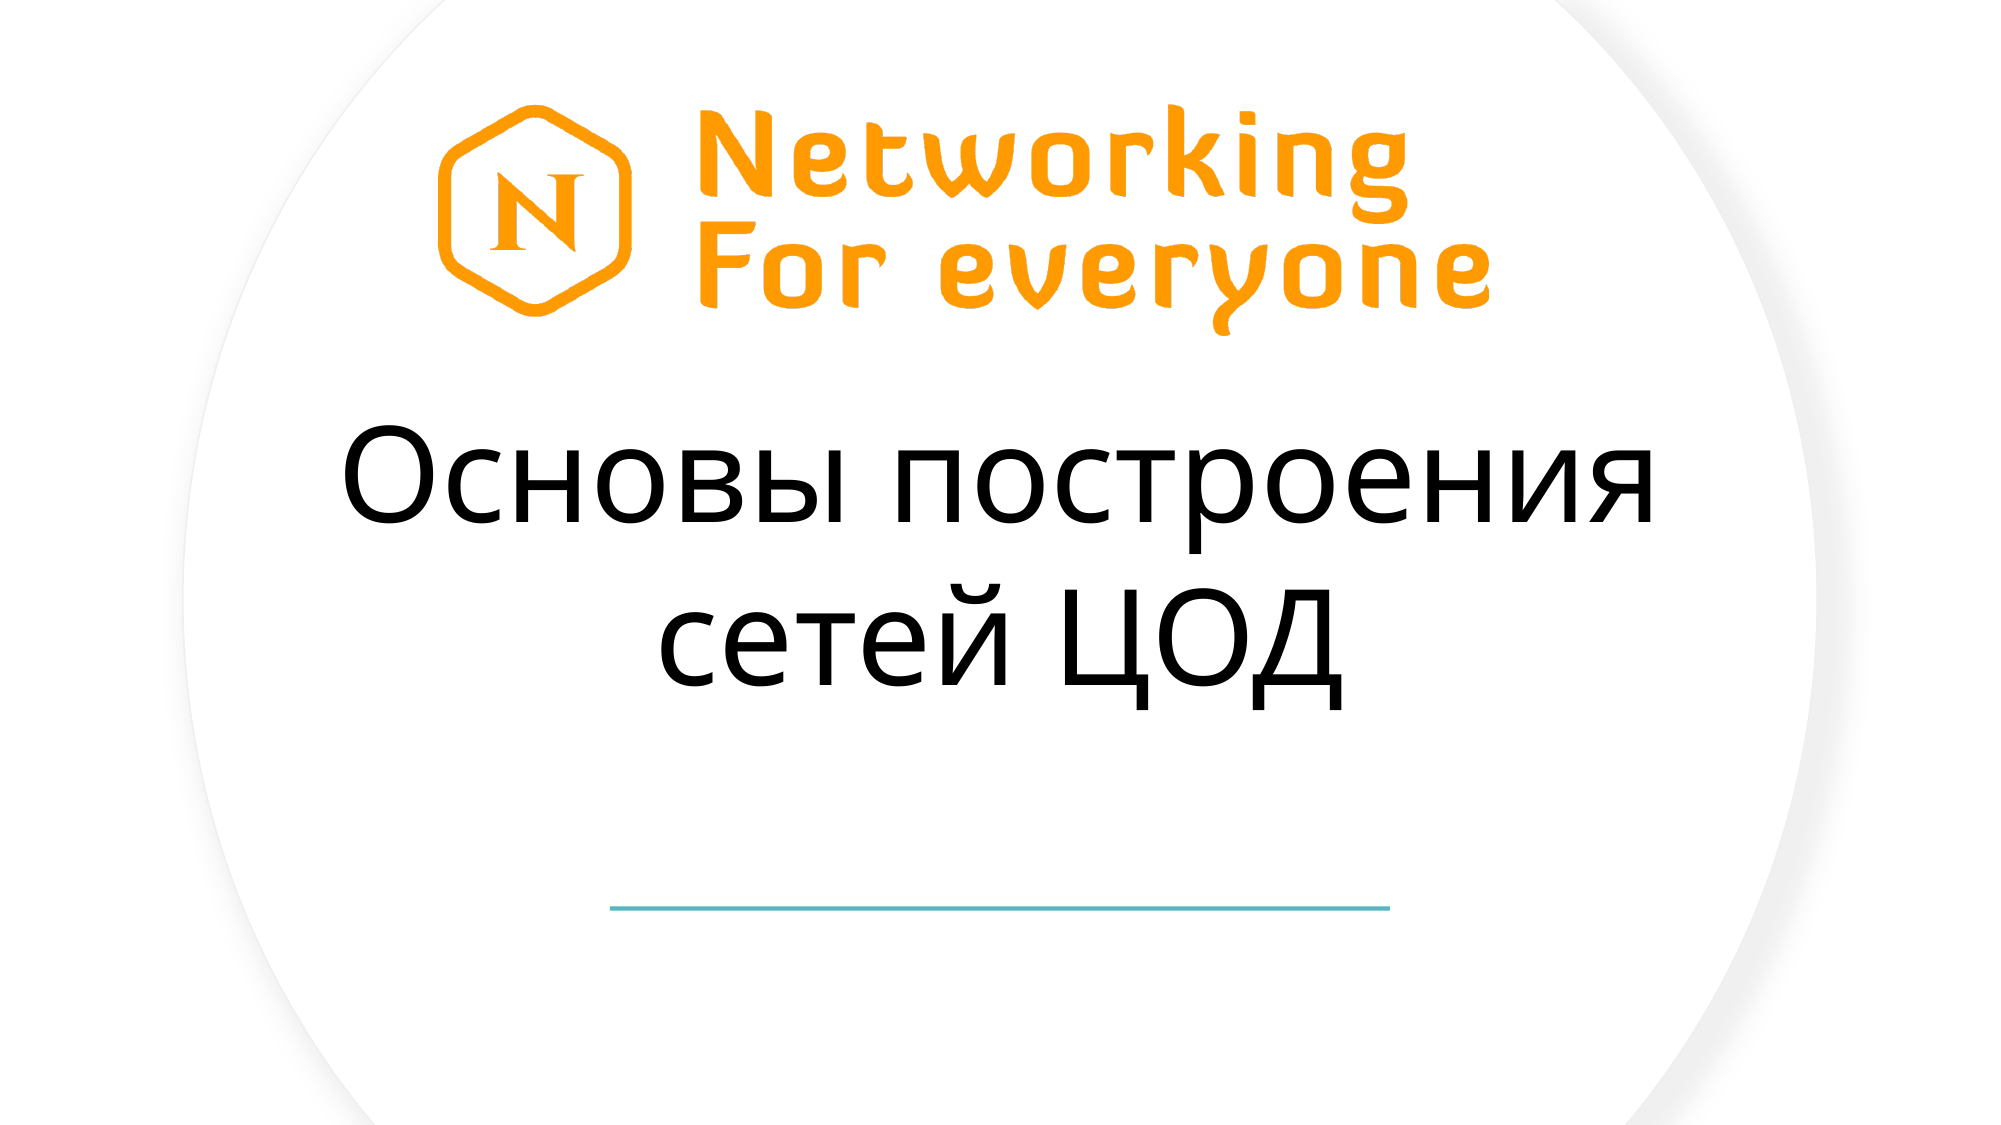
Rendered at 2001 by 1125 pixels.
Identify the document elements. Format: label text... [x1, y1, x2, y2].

title Основы построения сетей ЦОД [249, 327, 1750, 782]
picture [438, 0, 1489, 327]
